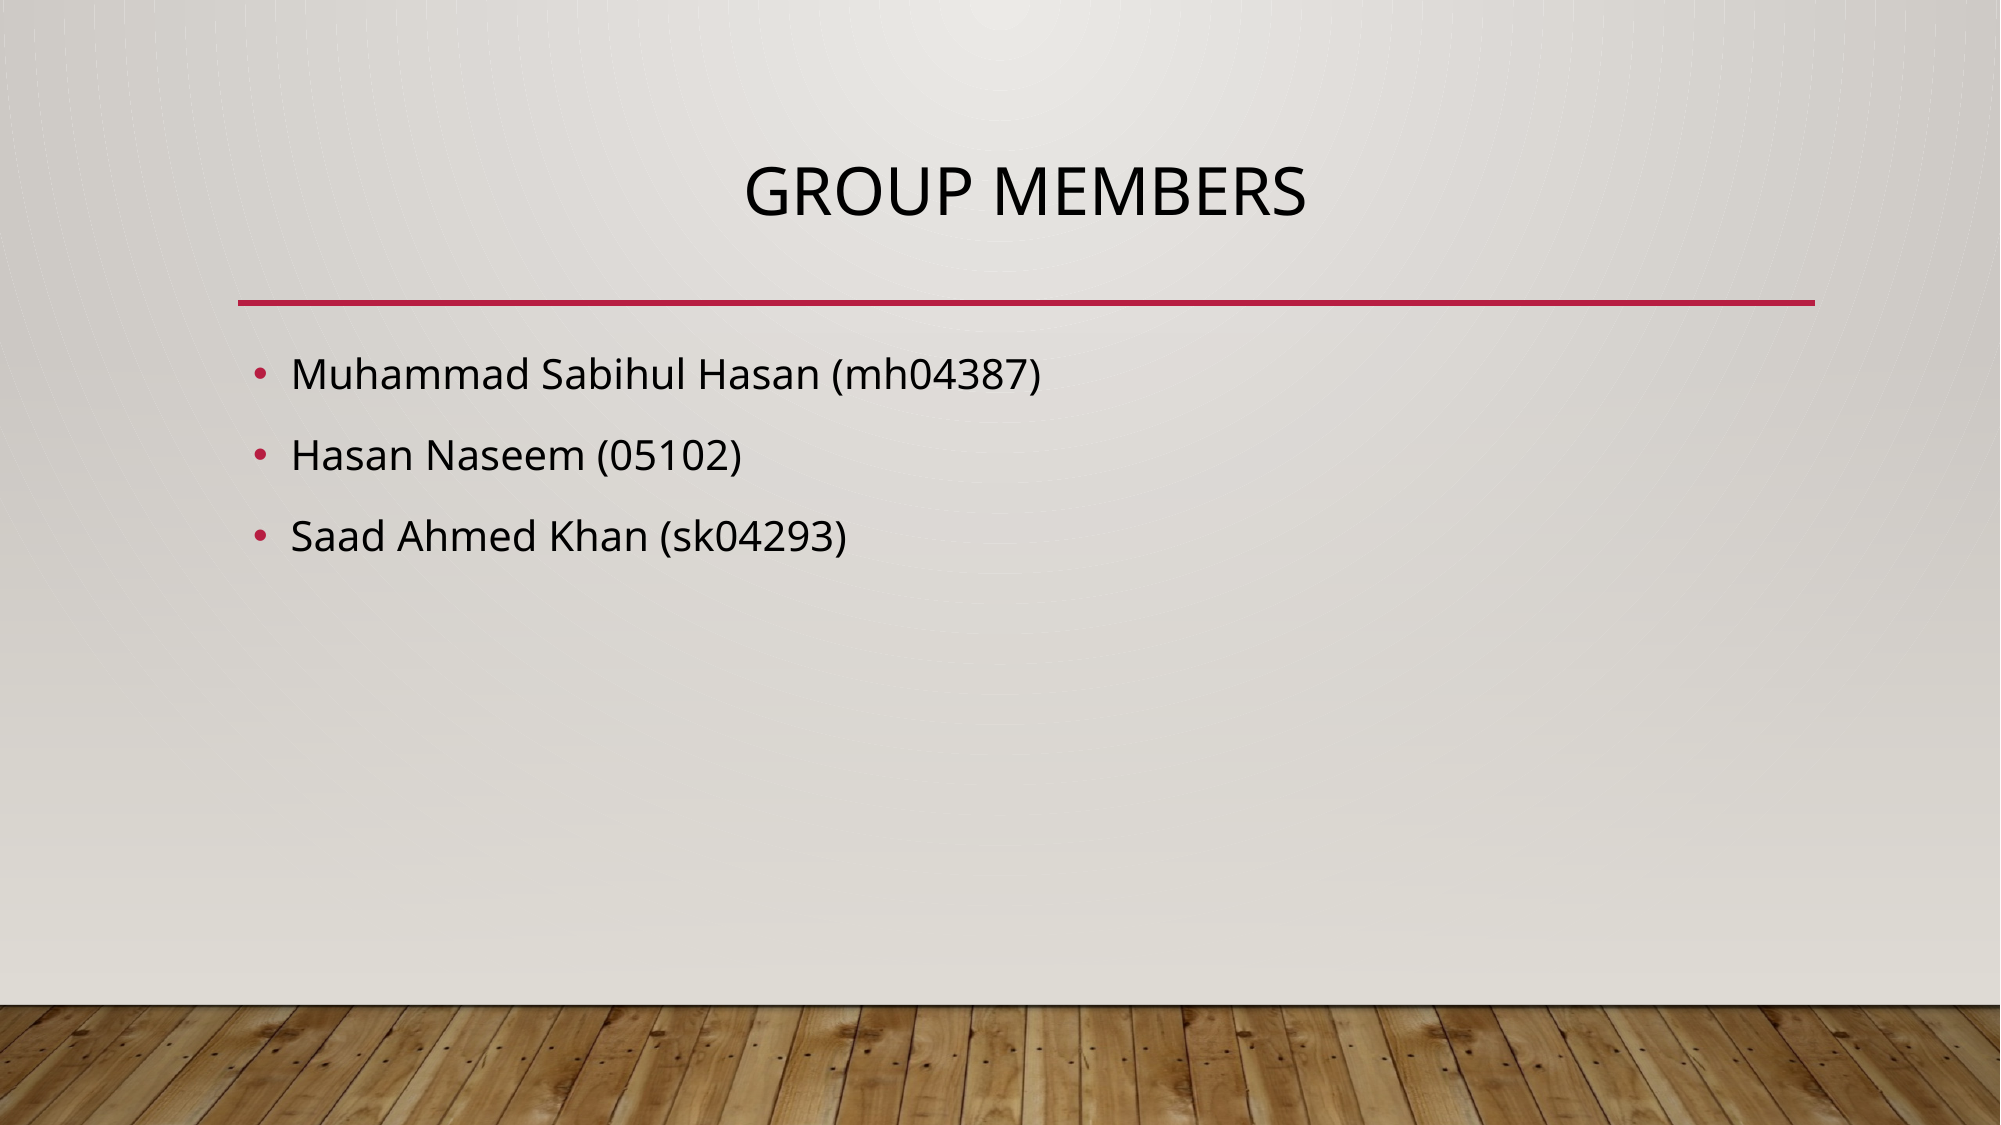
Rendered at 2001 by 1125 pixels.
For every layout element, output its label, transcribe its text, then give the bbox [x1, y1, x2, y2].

list Muhammad Sabihul Hasan (mh04387) Hasan Naseem (05102) Saad Ahmed Khan (sk04293) [238, 330, 1814, 897]
title Group Members [238, 149, 1814, 263]
picture [0, 1005, 2000, 1125]
